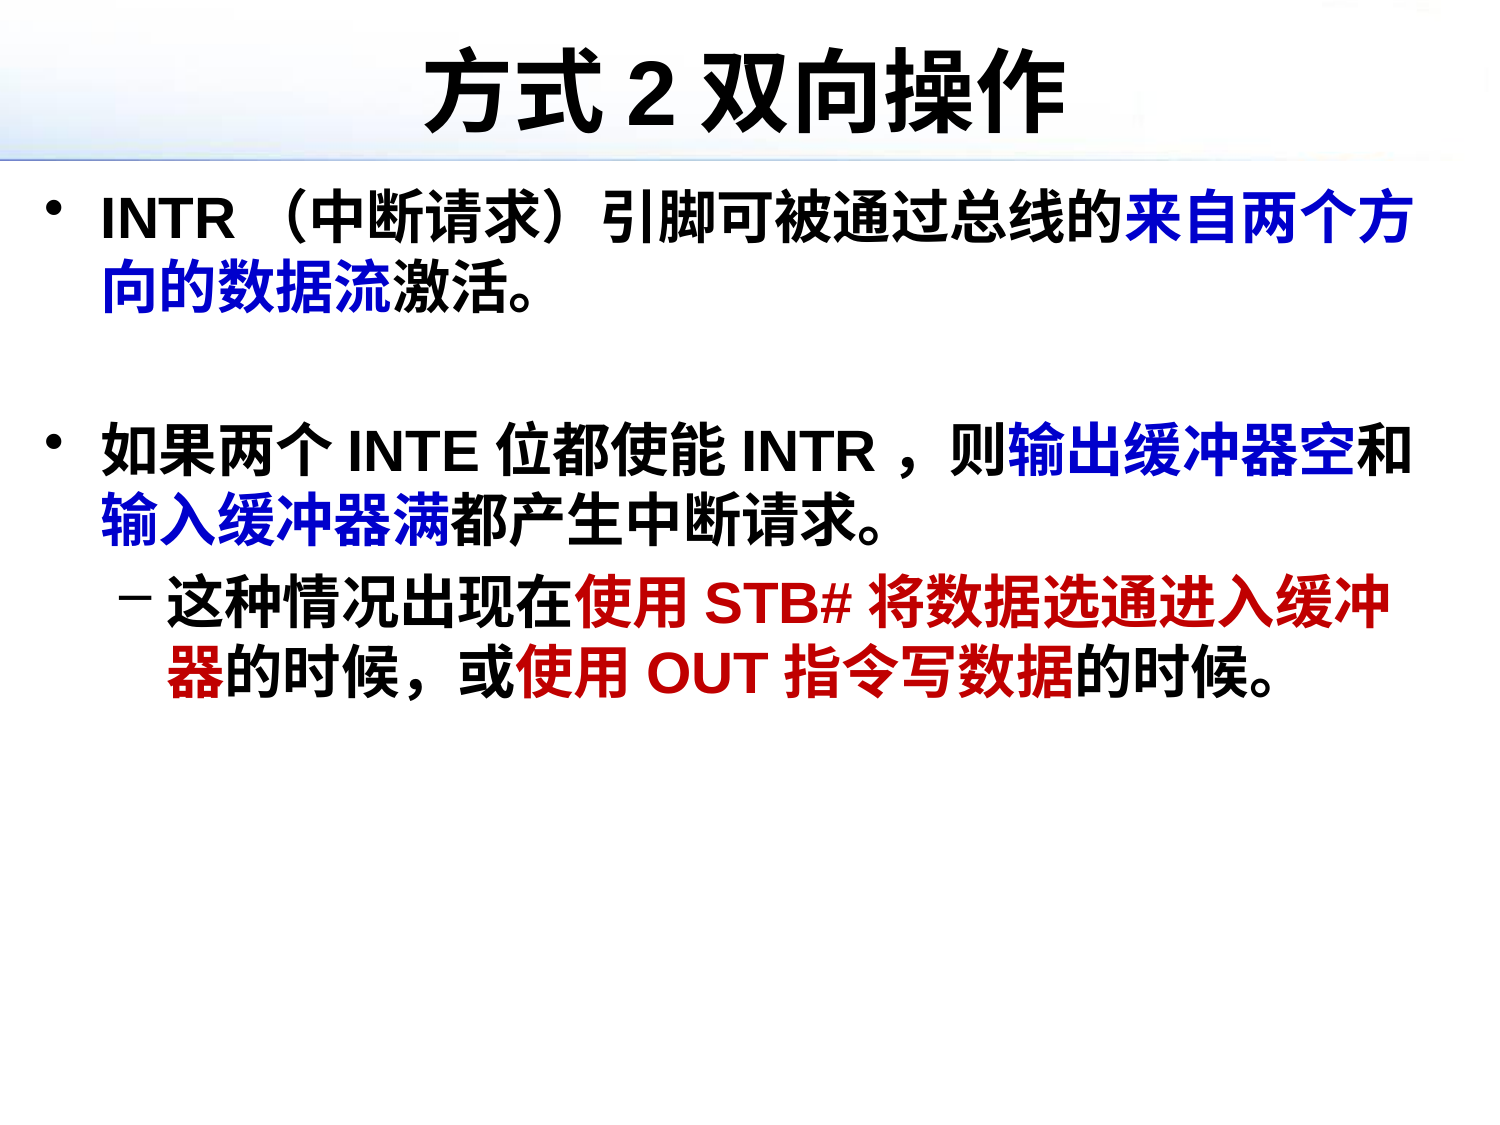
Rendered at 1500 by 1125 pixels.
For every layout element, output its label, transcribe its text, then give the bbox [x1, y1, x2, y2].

title 方式2双向操作 [29, 31, 1459, 147]
picture [0, 0, 1500, 161]
list INTR（中断请求）引脚可被通过总线的来自两个方向的数据流激活。 如果两个INTE位都使能INTR，则输出缓冲器空和输入缓冲器满都产生中断请求。 这种情况出现在使用STB#将数据选通进入缓冲器的时候，或使用OUT指令写数据的时候。 [29, 172, 1459, 1071]
